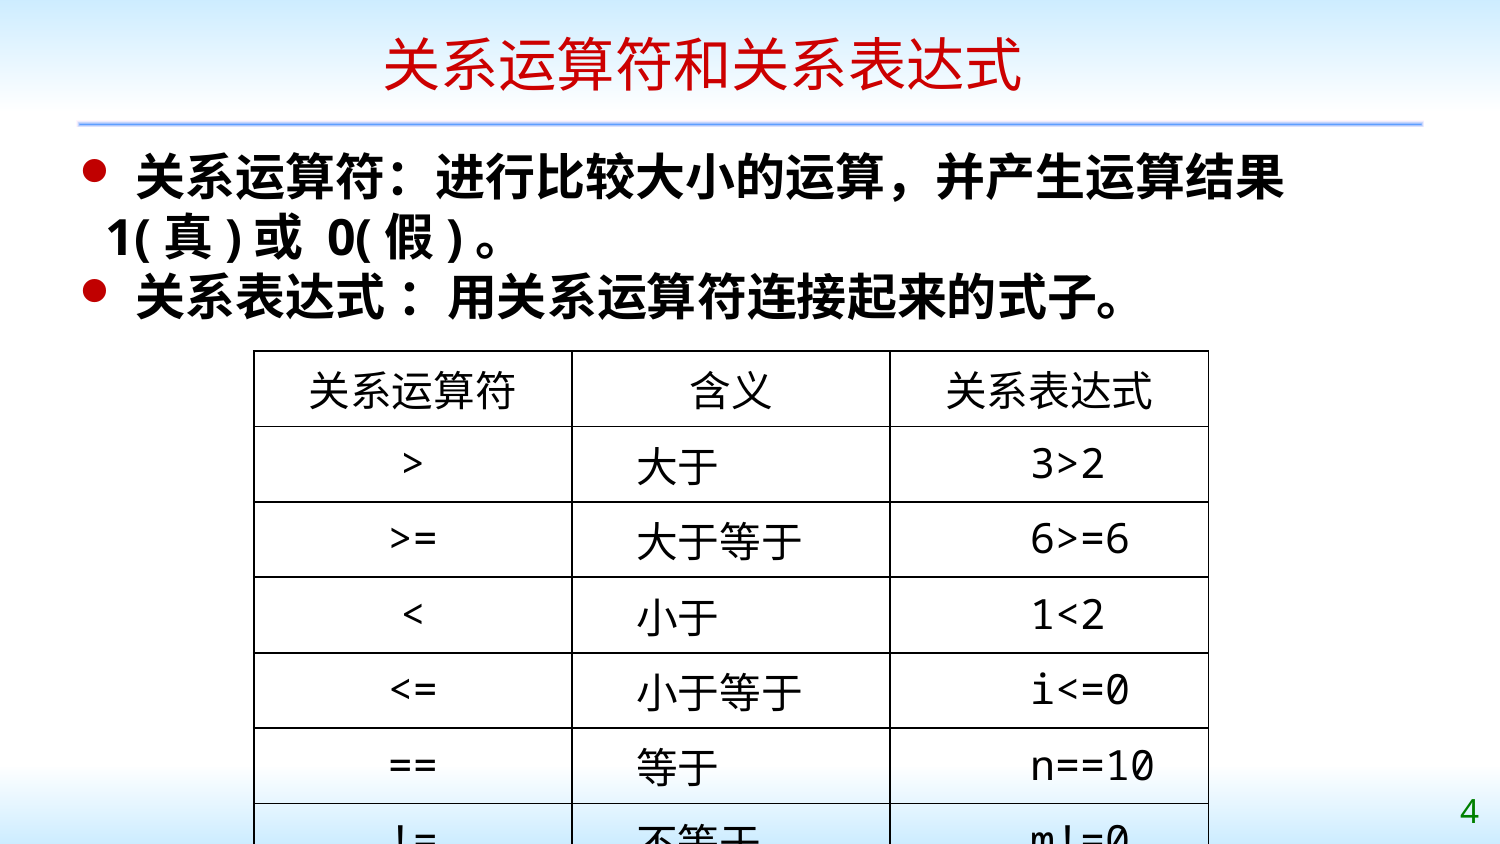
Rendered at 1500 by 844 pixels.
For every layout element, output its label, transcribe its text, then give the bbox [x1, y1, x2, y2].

table_cell m!=0 [891, 804, 1208, 844]
table_header 关系运算符 [255, 352, 571, 426]
table_cell 大于等于 [573, 503, 889, 576]
table_cell 大于 [573, 427, 889, 501]
table_cell n==10 [891, 729, 1208, 803]
table_cell 6>=6 [891, 503, 1208, 576]
table_cell != [255, 804, 571, 844]
table_cell == [255, 729, 571, 803]
table_cell 等于 [573, 729, 889, 803]
table_cell i<=0 [891, 654, 1208, 727]
table_cell >= [255, 503, 571, 576]
table_cell > [255, 427, 571, 501]
table_cell <= [255, 654, 571, 727]
table_cell < [255, 578, 571, 652]
table_cell 1<2 [891, 578, 1208, 652]
list 关系运算符和关系表达式 [100, 20, 1305, 97]
text_box 关系运算符：进行比较大小的运算，并产生运算结果 1(真)或 0(假)。 关系表达式 ：用关系运算符连接起来的式子。 [64, 138, 1459, 331]
table_header 关系表达式 [891, 352, 1208, 426]
table_cell 小于等于 [573, 654, 889, 727]
table_cell 不等于 [573, 804, 889, 844]
table_header 含义 [573, 352, 889, 426]
table_cell 3>2 [891, 427, 1208, 501]
slide_number 4 [1209, 782, 1495, 824]
table_cell 小于 [573, 578, 889, 652]
